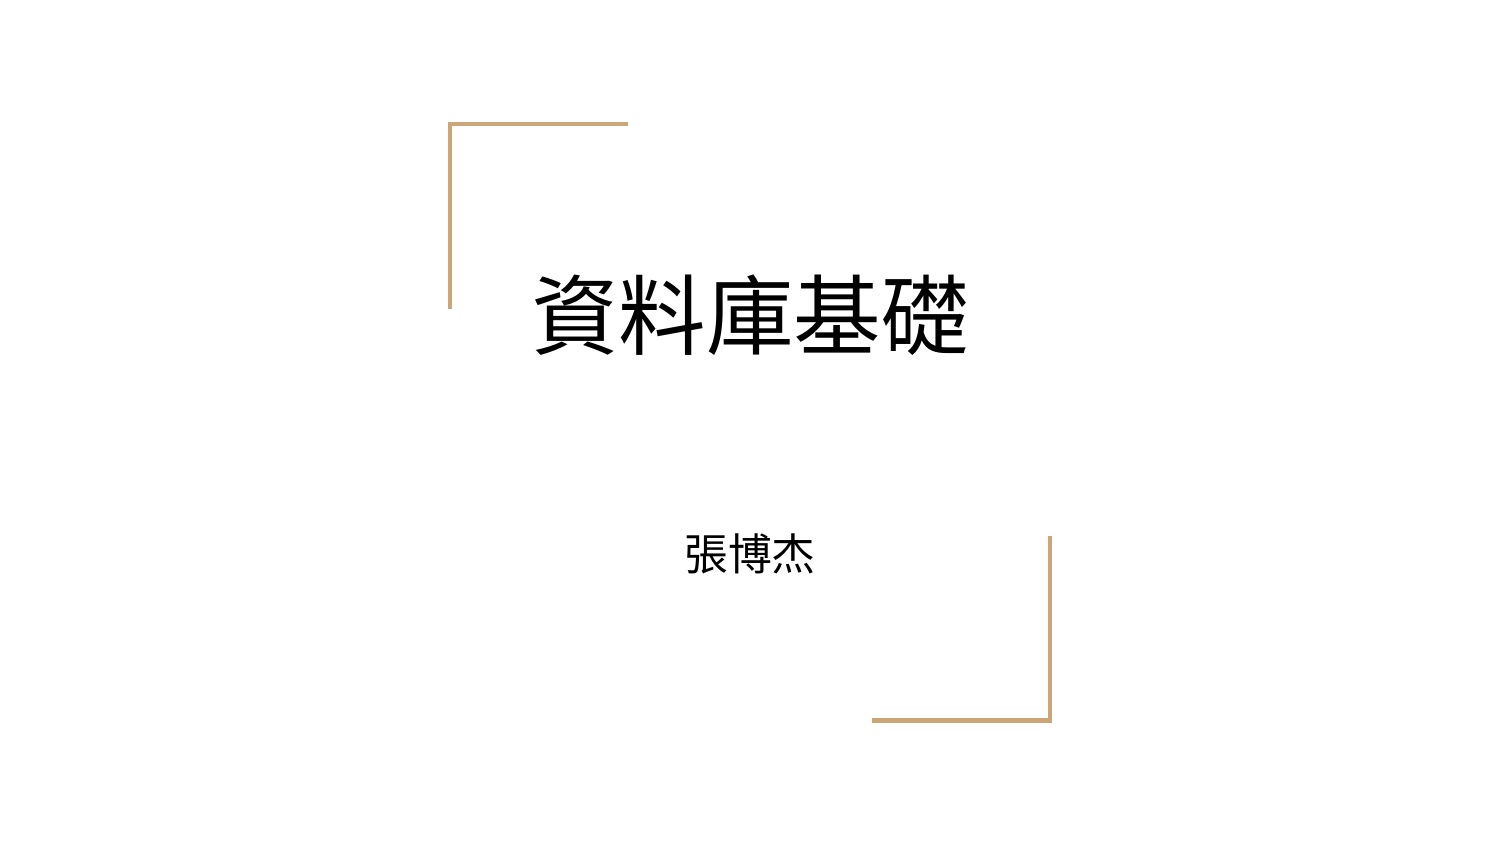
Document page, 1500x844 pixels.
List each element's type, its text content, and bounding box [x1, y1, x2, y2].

subtitle 張博杰 [499, 511, 1001, 627]
title 資料庫基礎 [499, 128, 1001, 381]
